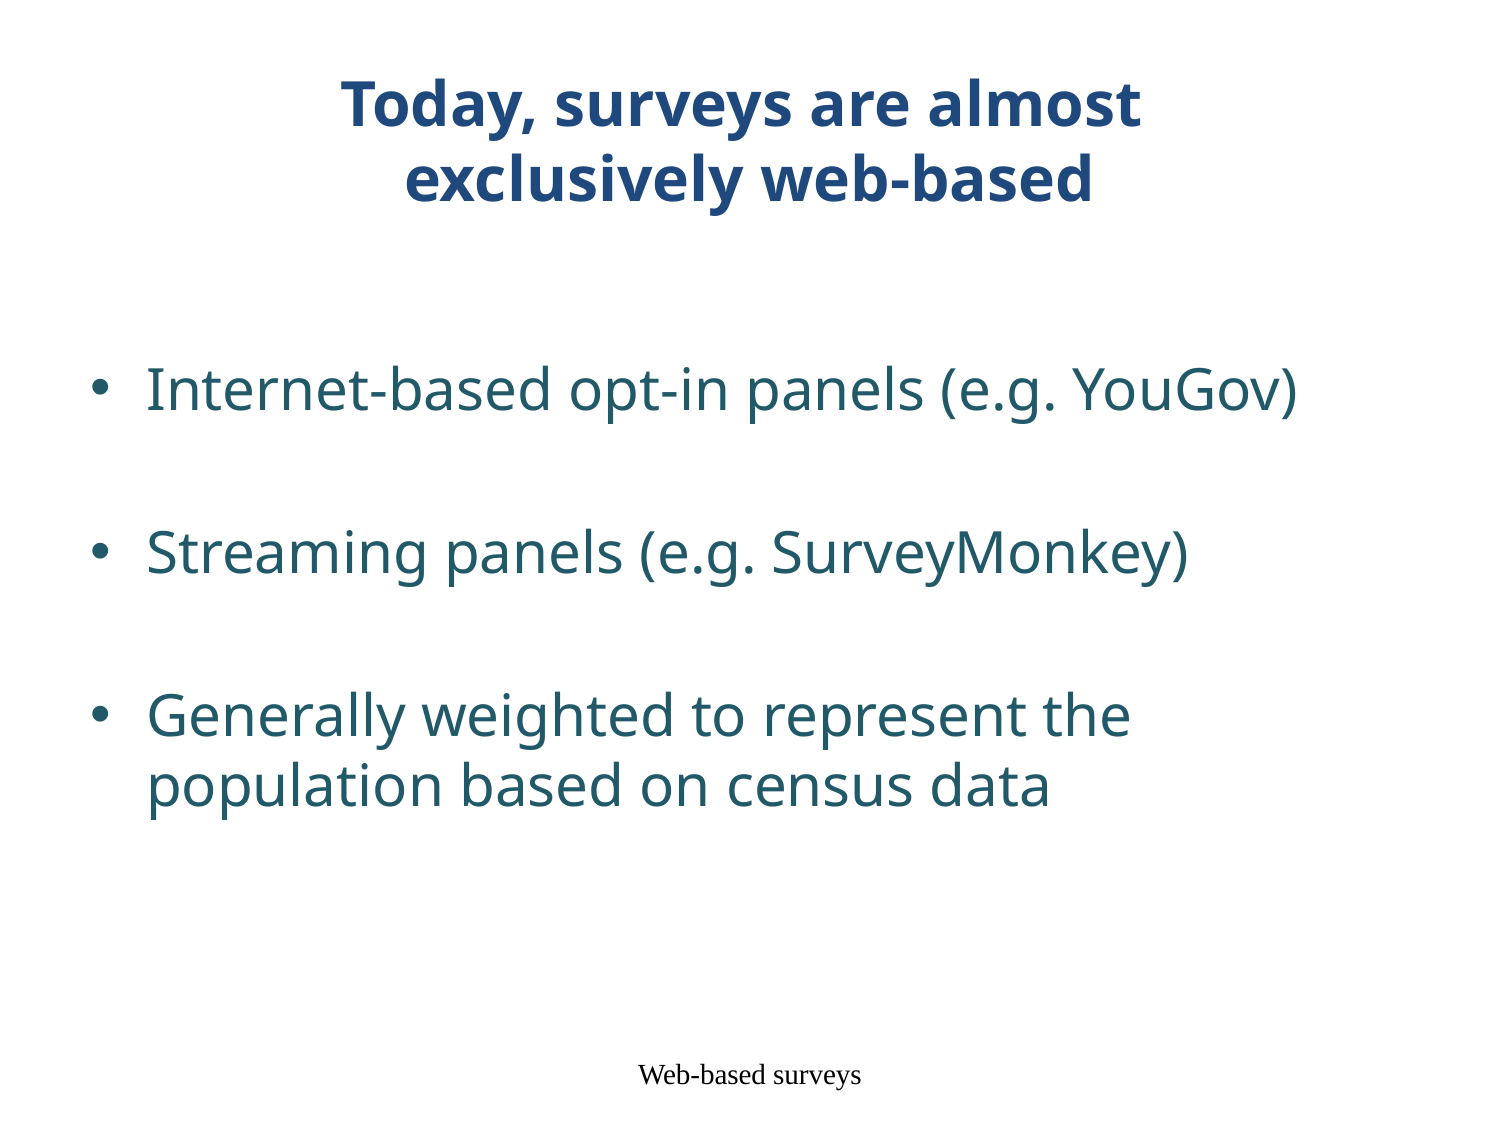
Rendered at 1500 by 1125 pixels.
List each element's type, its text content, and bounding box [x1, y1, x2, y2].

footer Web-based surveys [512, 1042, 988, 1103]
list Internet-based opt-in panels (e.g. YouGov) Streaming panels (e.g. SurveyMonkey) Generally weighted to represent the population based on census data [75, 262, 1425, 1005]
title Today, surveys are almost exclusively web-based [75, 45, 1425, 233]
